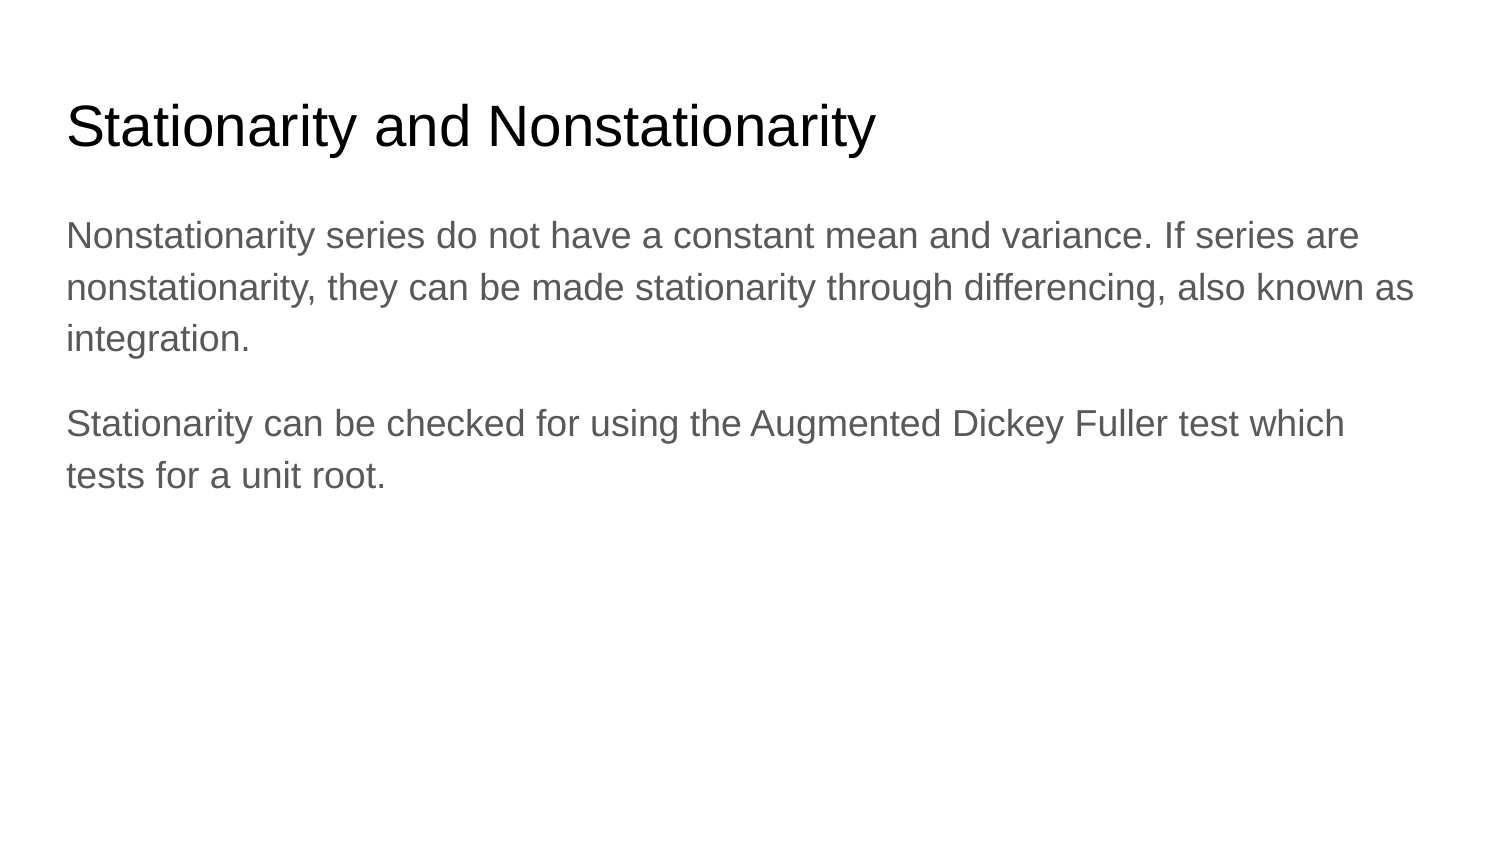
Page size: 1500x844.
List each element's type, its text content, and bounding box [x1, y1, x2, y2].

list Nonstationarity series do not have a constant mean and variance. If series are nonstationarity, they can be made stationarity through differencing, also known as integration. Stationarity can be checked for using the Augmented Dickey Fuller test which tests for a unit root. [51, 189, 1449, 750]
title Stationarity and Nonstationarity [51, 72, 1449, 167]
